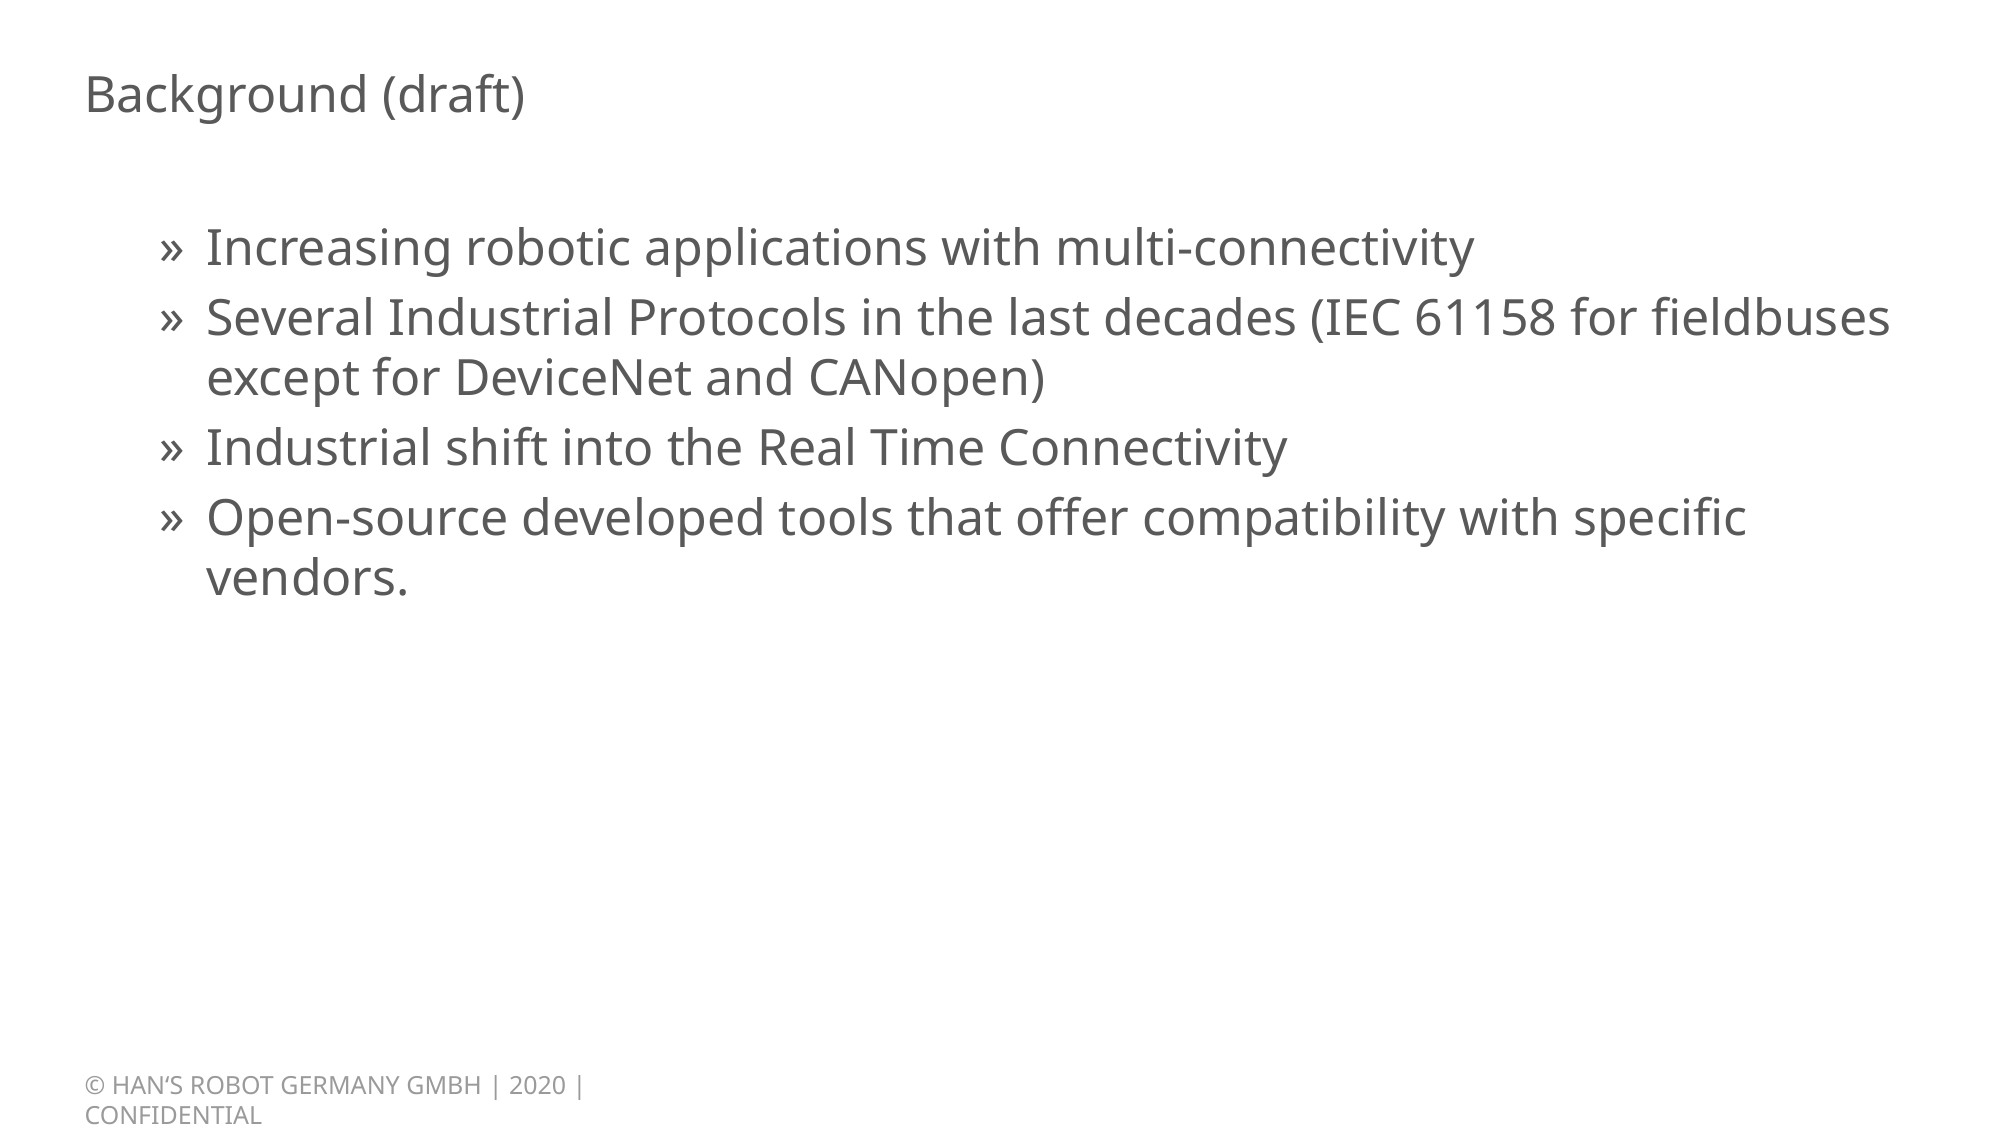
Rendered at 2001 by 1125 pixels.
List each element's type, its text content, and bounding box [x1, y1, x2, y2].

title Background (draft) [69, 54, 1756, 132]
list Increasing robotic applications with multi-connectivity Several Industrial Protocols in the last decades (IEC 61158 for fieldbuses except for DeviceNet and CANopen) Industrial shift into the Real Time Connectivity Open-source developed tools that offer compatibility with specific vendors. [69, 208, 1933, 1070]
